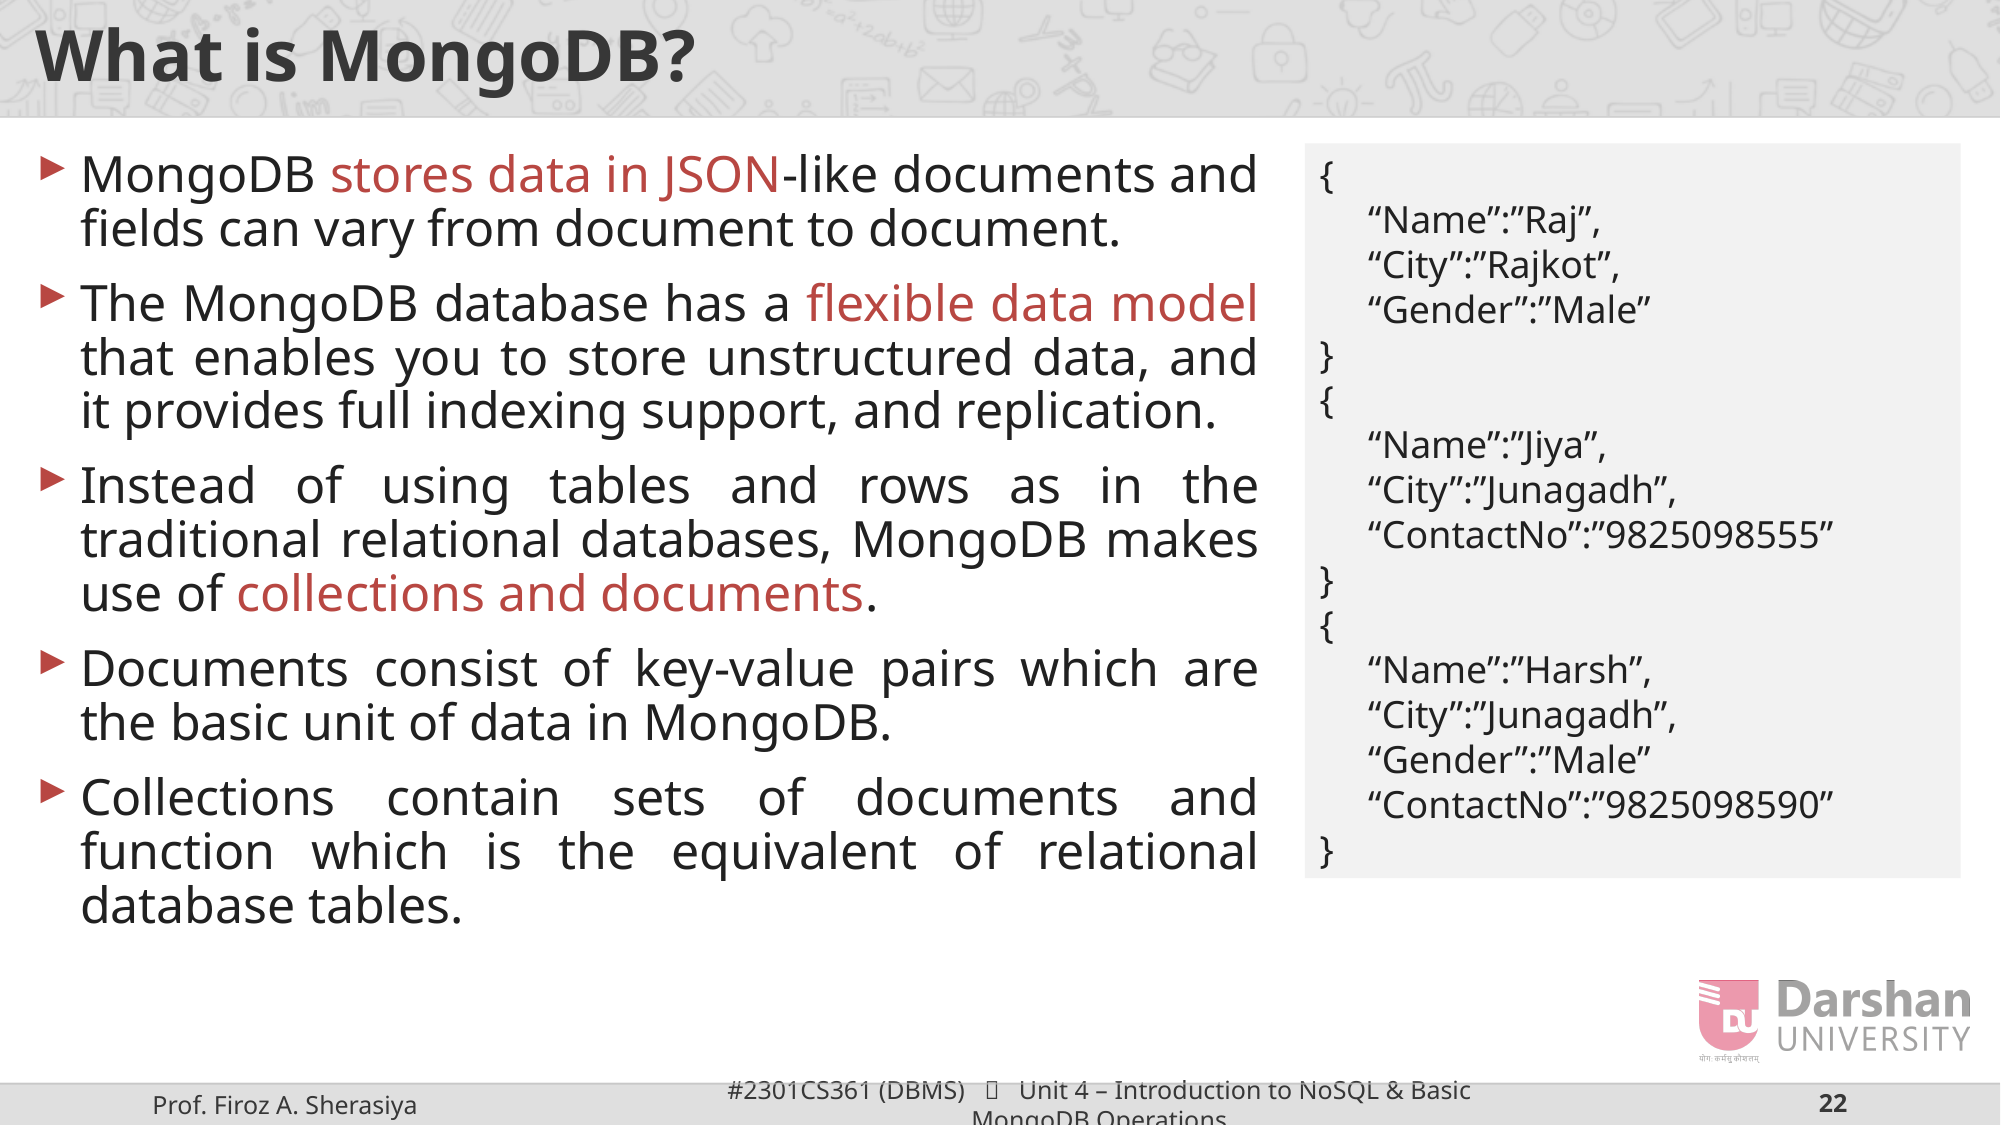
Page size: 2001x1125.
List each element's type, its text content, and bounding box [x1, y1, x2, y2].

list MongoDB stores data in JSON-like documents and fields can vary from document to document. The MongoDB database has a flexible data model that enables you to store unstructured data, and it provides full indexing support, and replication. Instead of using tables and rows as in the traditional relational databases, MongoDB makes use of collections and documents. Documents consist of key-value pairs which are the basic unit of data in MongoDB. Collections contain sets of documents and function which is the equivalent of relational database tables. [21, 141, 1275, 1059]
title What is MongoDB? [0, 0, 2000, 117]
text_box { “Name”:”Raj”, “City”:”Rajkot”, “Gender”:”Male” } { “Name”:”Jiya”, “City”:”Junagadh”, “ContactNo”:”9825098555” } { “Name”:”Harsh”, “City”:”Junagadh”, “Gender”:”Male” “ContactNo”:”9825098590” } [1304, 143, 1961, 879]
table_cell 103 [1699, 980, 1970, 1063]
